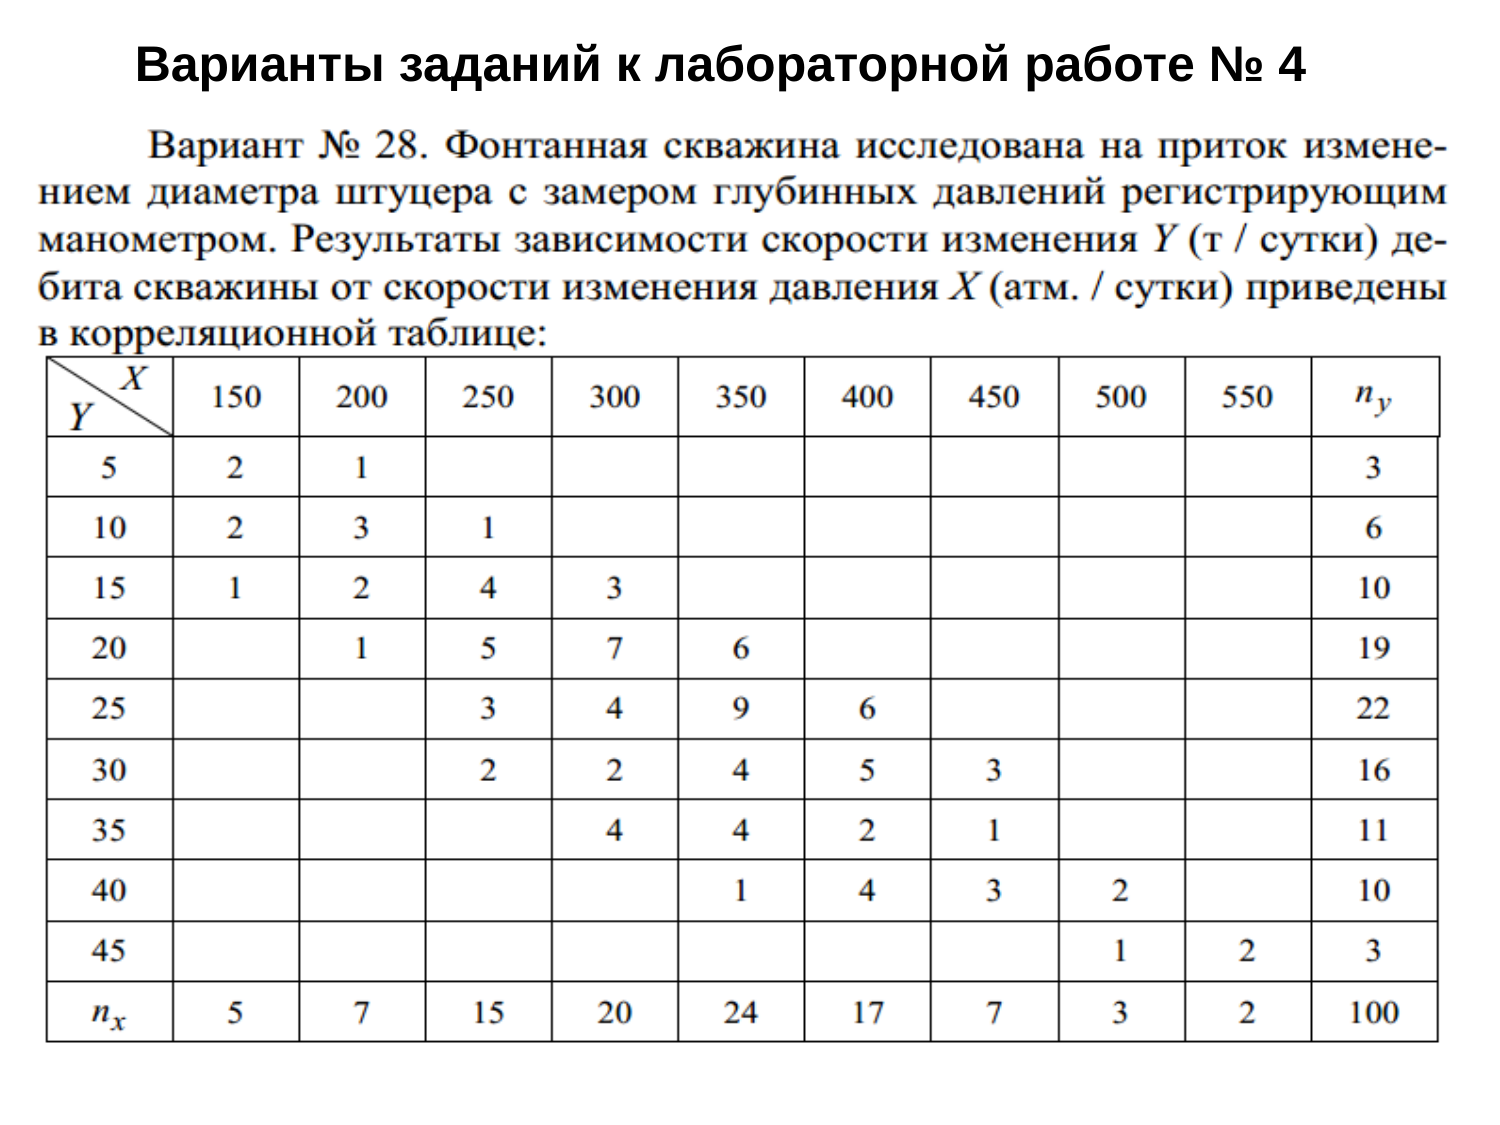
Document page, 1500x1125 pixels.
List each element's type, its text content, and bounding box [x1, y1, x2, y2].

text_box Варианты заданий к лабораторной работе № 4 [120, 23, 1322, 99]
picture [18, 120, 1459, 1058]
